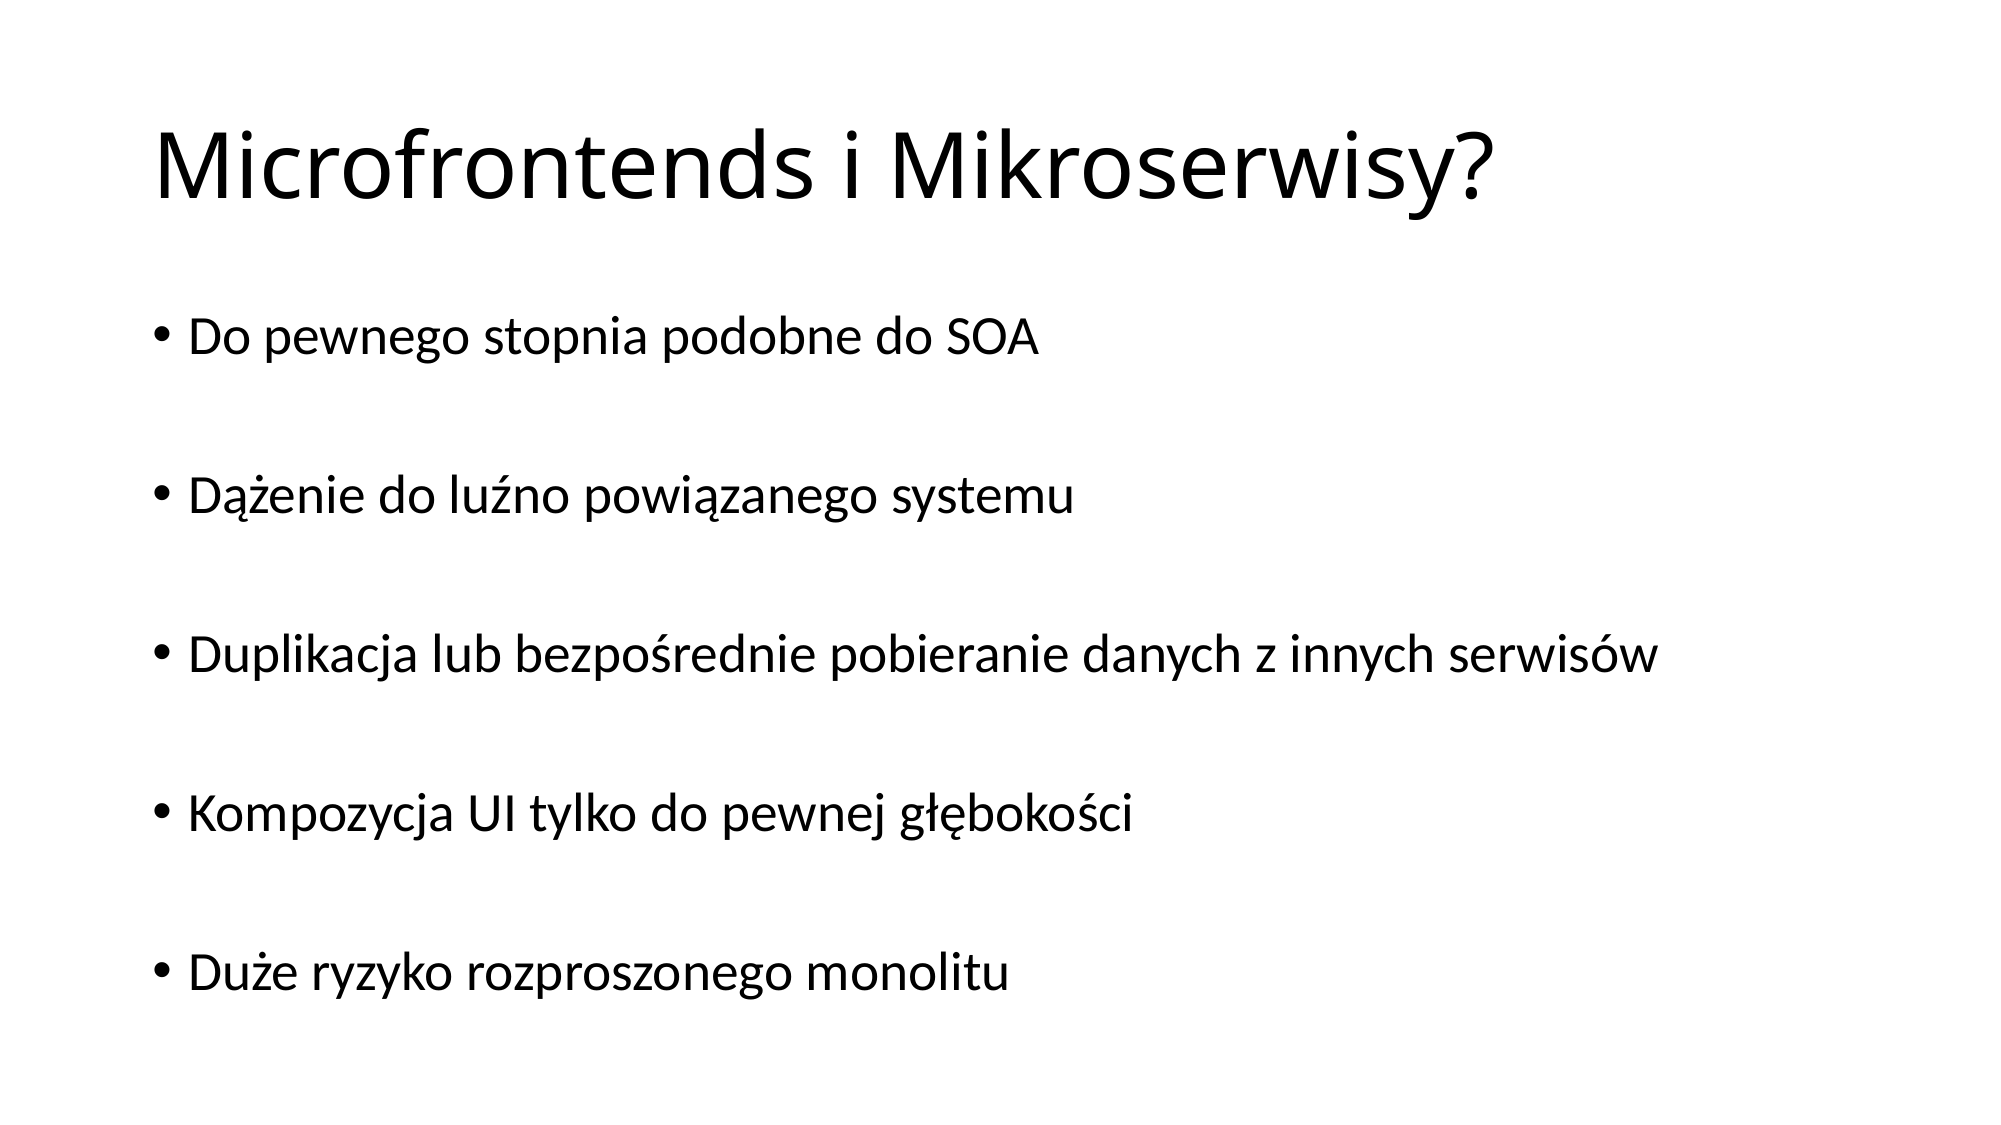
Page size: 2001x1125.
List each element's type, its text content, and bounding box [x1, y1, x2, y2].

title Microfrontends i Mikroserwisy? [137, 59, 1863, 278]
list Do pewnego stopnia podobne do SOA Dążenie do luźno powiązanego systemu Duplikacja lub bezpośrednie pobieranie danych z innych serwisów Kompozycja UI tylko do pewnej głębokości Duże ryzyko rozproszonego monolitu [137, 299, 1863, 1014]
